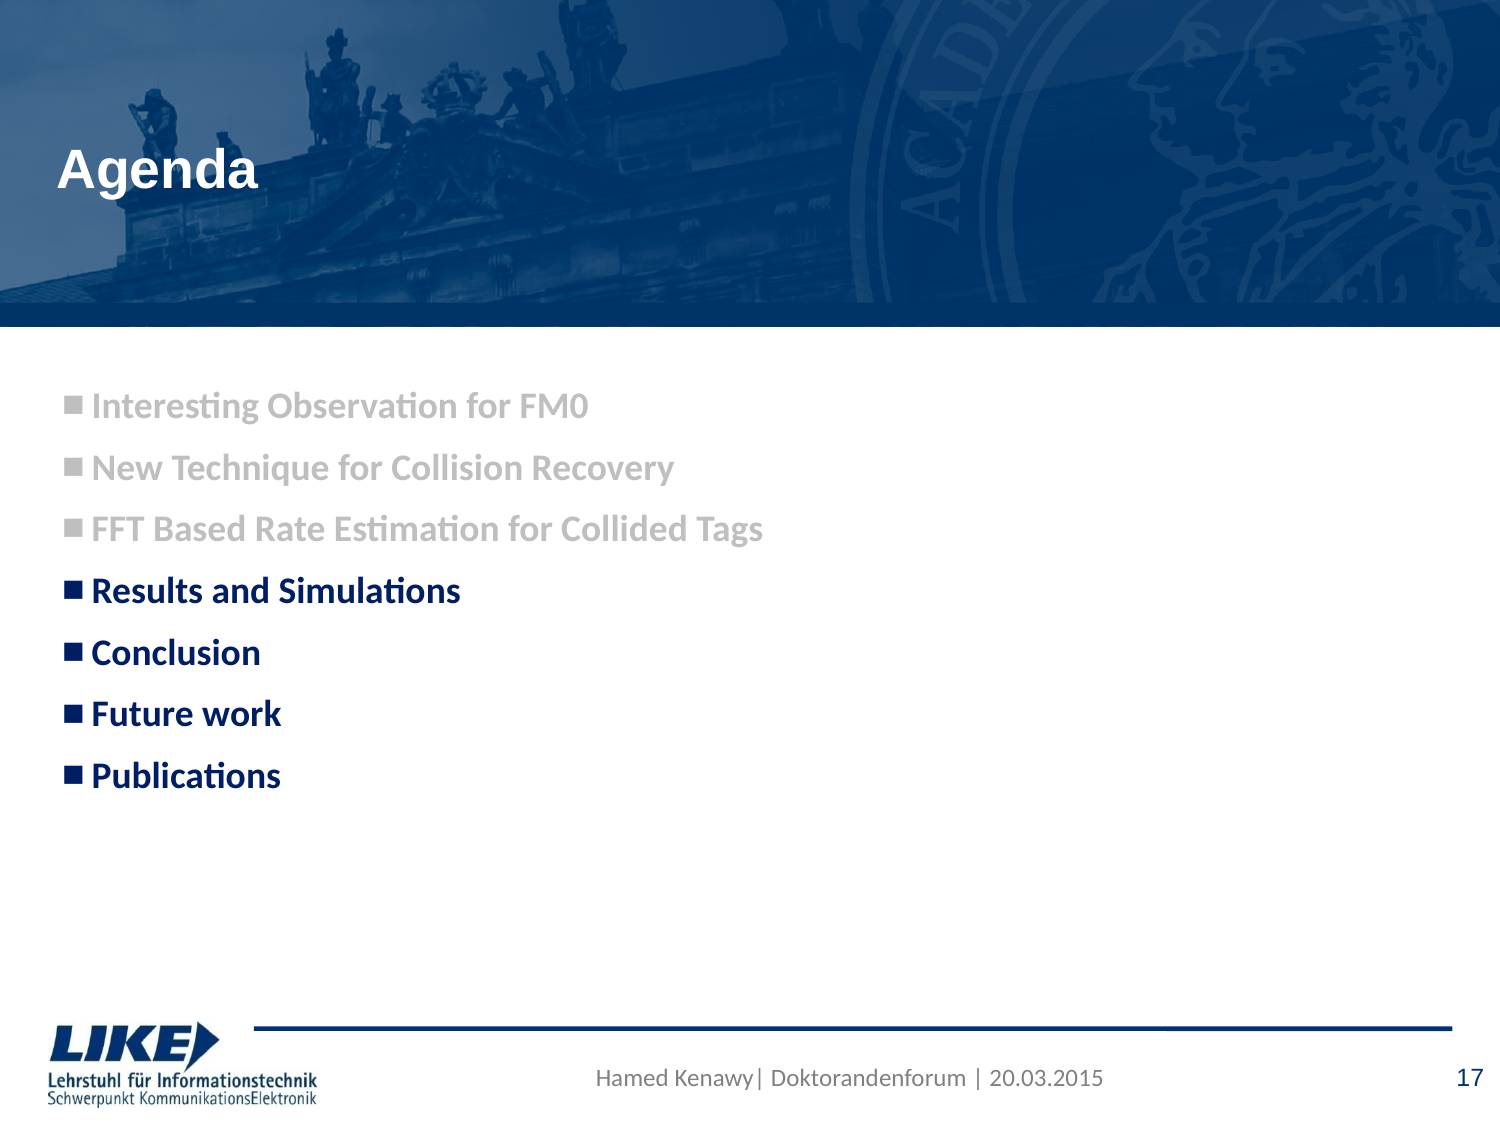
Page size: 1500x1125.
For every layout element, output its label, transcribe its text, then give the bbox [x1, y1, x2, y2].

picture [0, 0, 1500, 302]
list Interesting Observation for FM0 New Technique for Collision Recovery FFT Based Rate Estimation for Collided Tags Results and Simulations Conclusion Future work Publications [47, 373, 1453, 1016]
picture [48, 1021, 317, 1108]
title Agenda [41, 125, 1459, 209]
